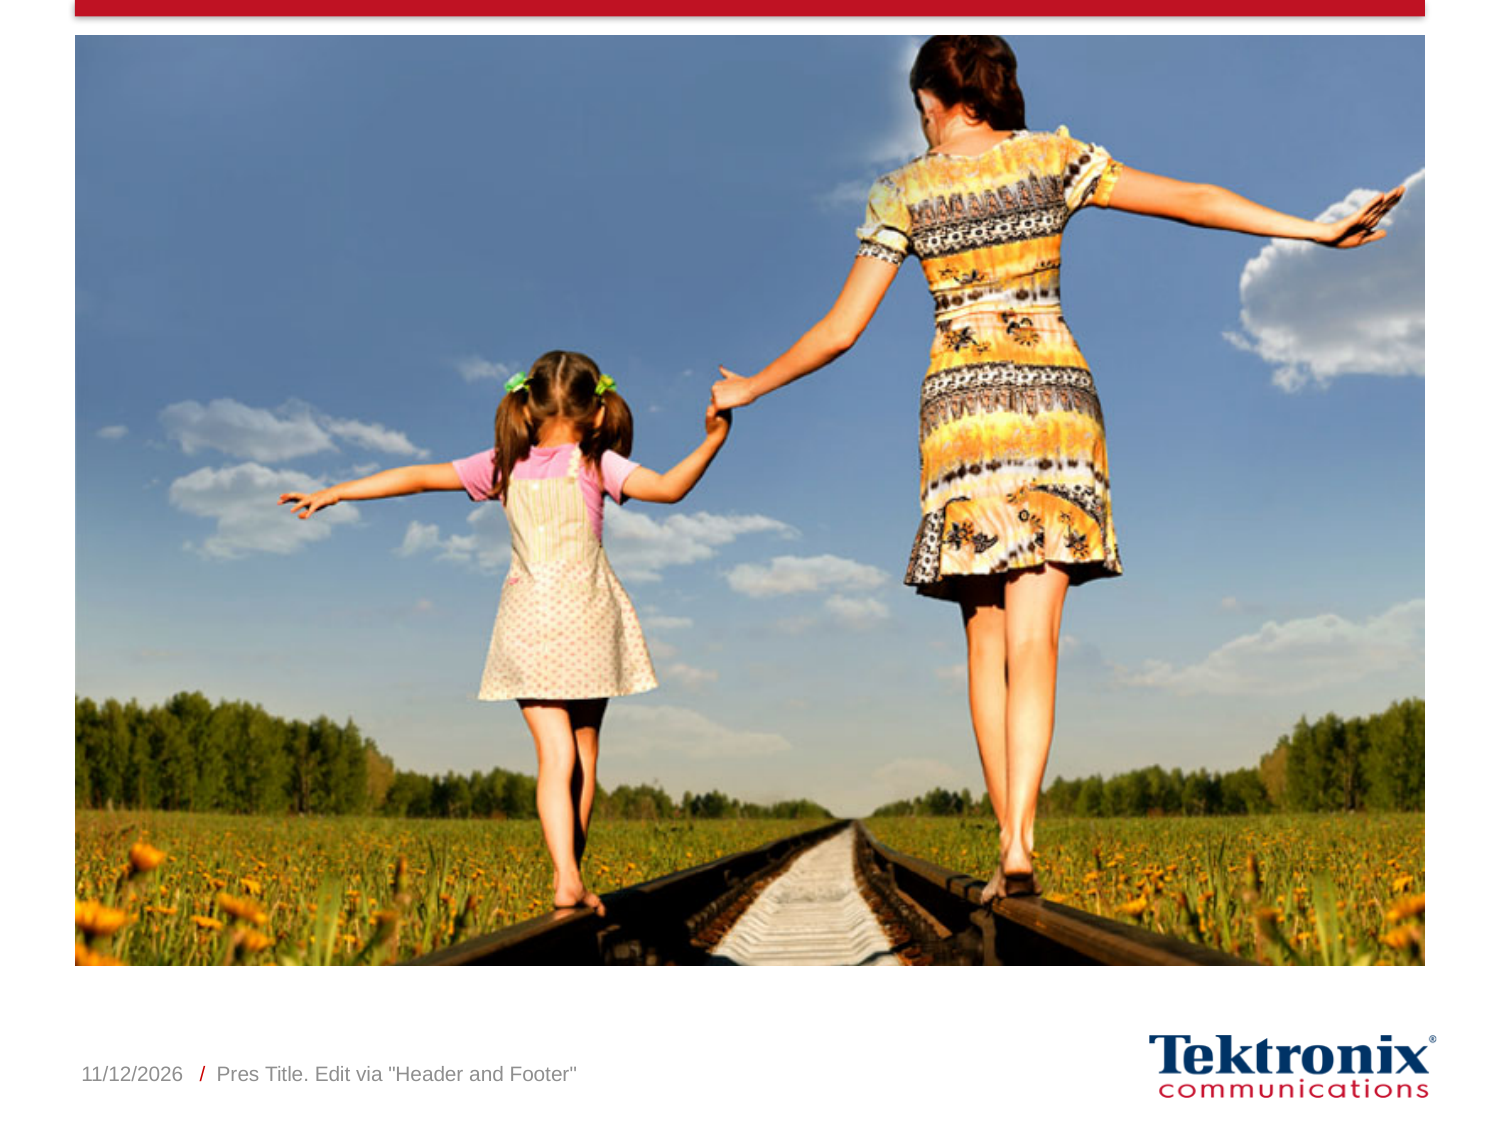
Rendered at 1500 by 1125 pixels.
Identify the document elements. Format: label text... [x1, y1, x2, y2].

footer / Pres Title. Edit via "Header and Footer" [184, 1042, 660, 1103]
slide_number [23, 1042, 184, 1103]
picture [74, 35, 1426, 966]
picture [1149, 1035, 1437, 1098]
